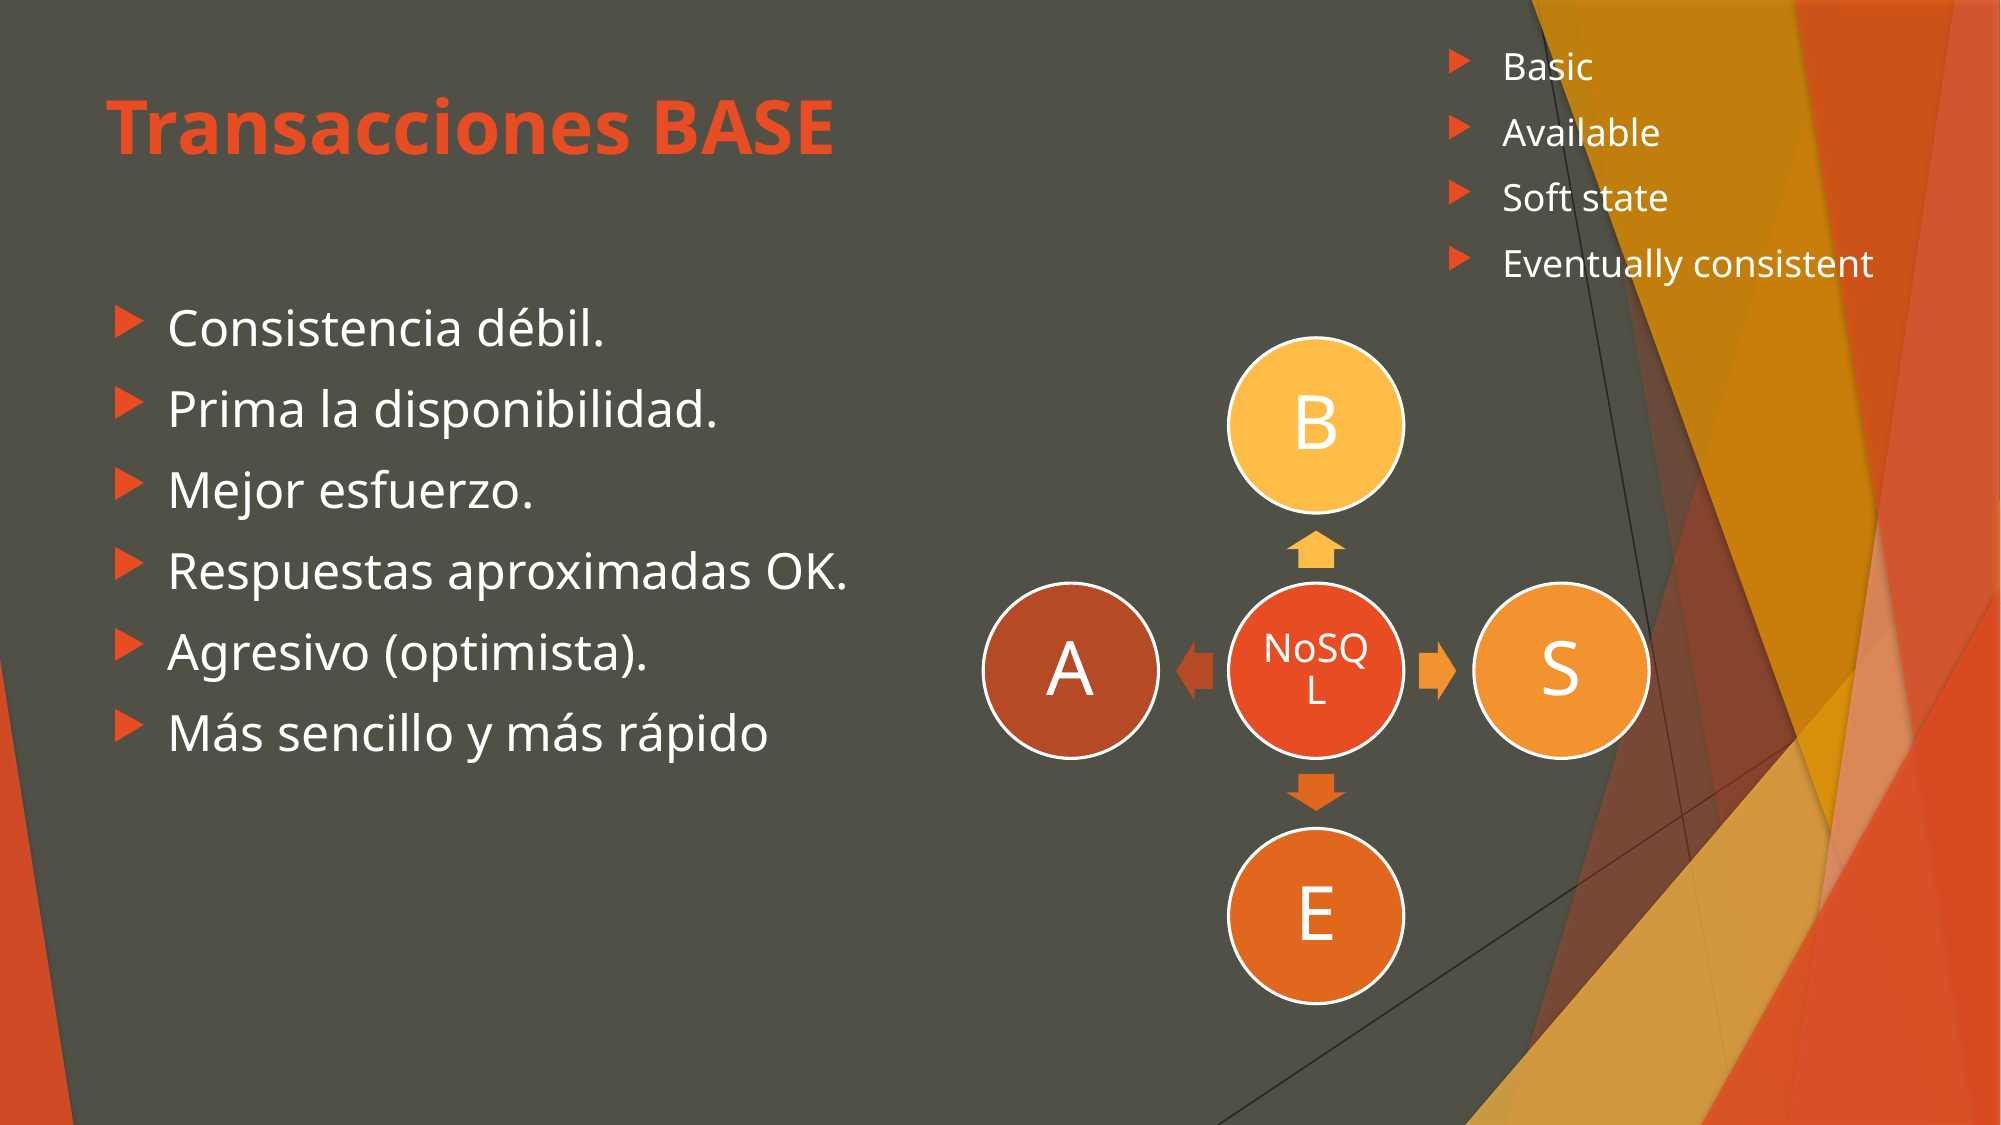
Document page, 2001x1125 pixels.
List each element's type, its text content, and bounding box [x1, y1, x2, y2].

list Consistencia débil. Prima la disponibilidad. Mejor esfuerzo. Respuestas aproximadas OK. Agresivo (optimista). Más sencillo y más rápido [58, 242, 902, 816]
title Transacciones BASE [90, 71, 1431, 289]
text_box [815, 336, 1817, 1005]
list Basic Available Soft state Eventually consistent [1431, 35, 1896, 778]
